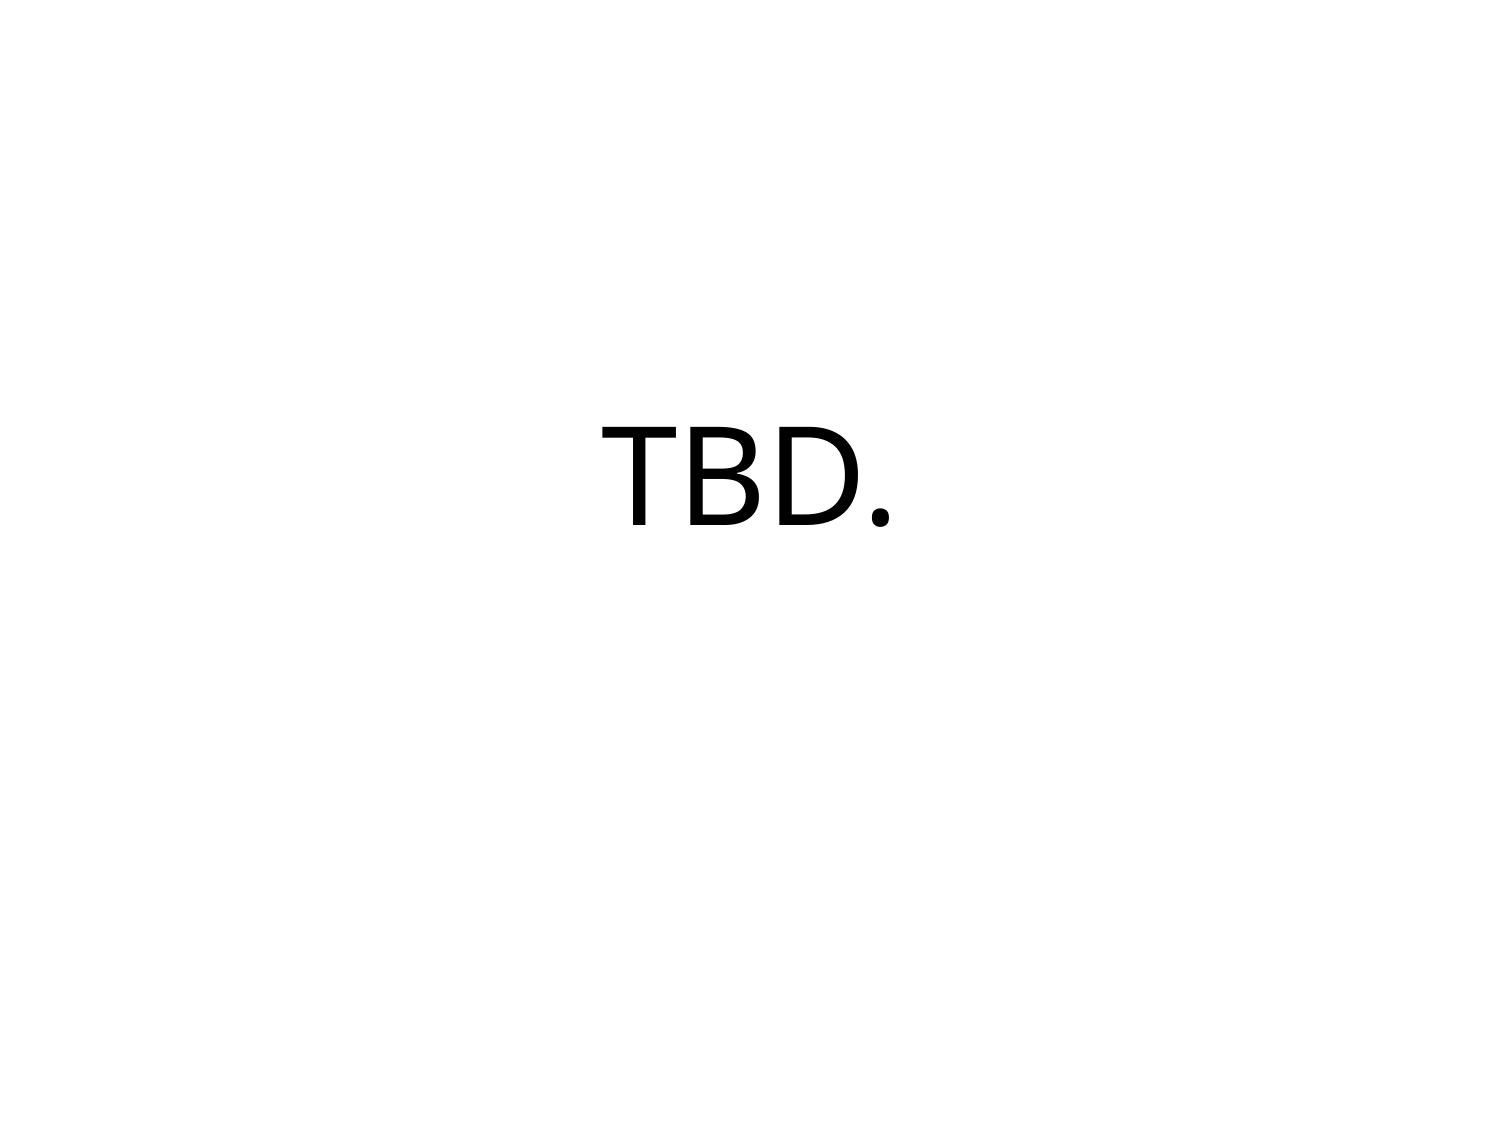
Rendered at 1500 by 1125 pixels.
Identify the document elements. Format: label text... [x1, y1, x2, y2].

title TBD. [112, 349, 1388, 591]
